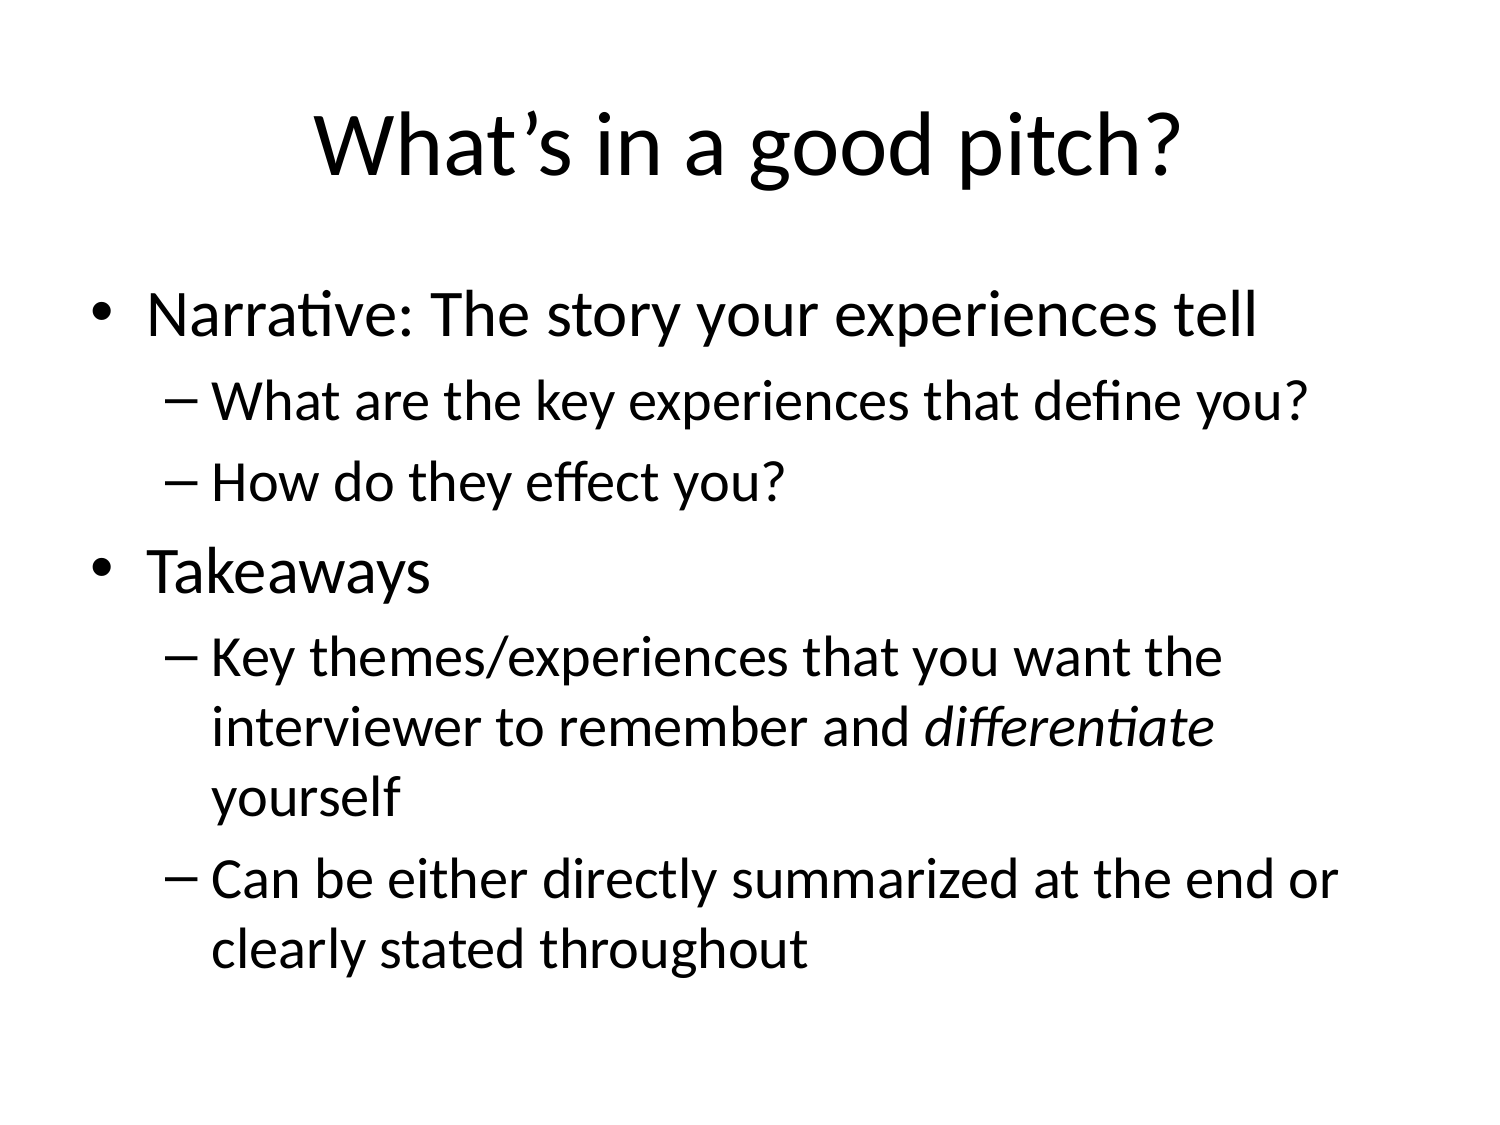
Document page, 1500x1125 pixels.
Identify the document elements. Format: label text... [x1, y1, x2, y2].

title What’s in a good pitch? [75, 45, 1425, 233]
list Narrative: The story your experiences tell What are the key experiences that define you? How do they effect you? Takeaways Key themes/experiences that you want the interviewer to remember and differentiate yourself Can be either directly summarized at the end or clearly stated throughout [75, 262, 1425, 1005]
